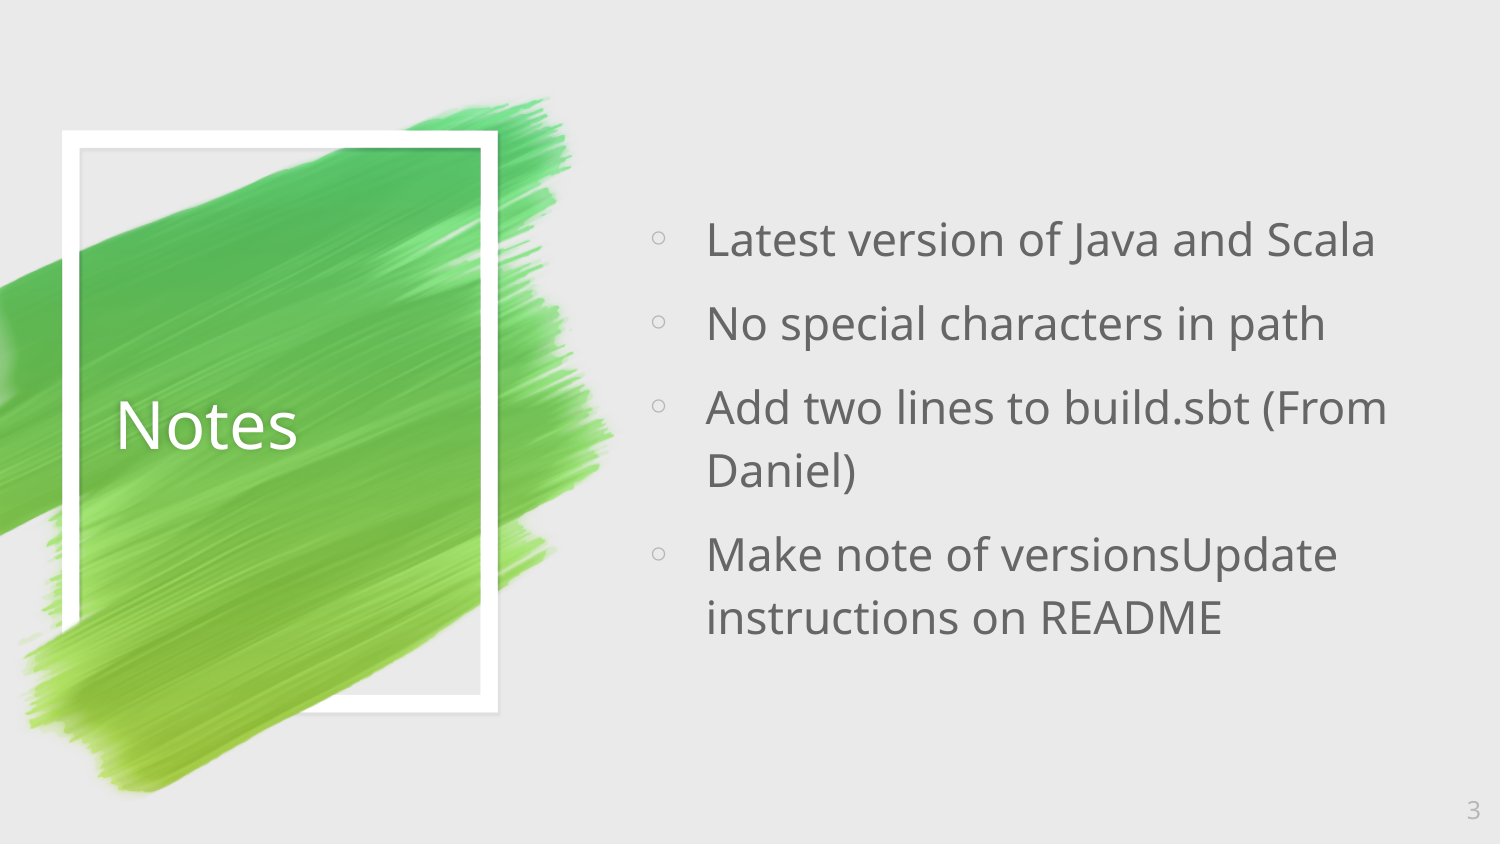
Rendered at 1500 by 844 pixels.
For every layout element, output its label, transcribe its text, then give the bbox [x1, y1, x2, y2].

title Notes [114, 149, 447, 696]
picture [0, 0, 1500, 844]
list Latest version of Java and Scala No special characters in path Add two lines to build.sbt (From Daniel) Make note of versionsUpdate instructions on README [630, 132, 1426, 715]
slide_number 3 [1391, 779, 1482, 844]
